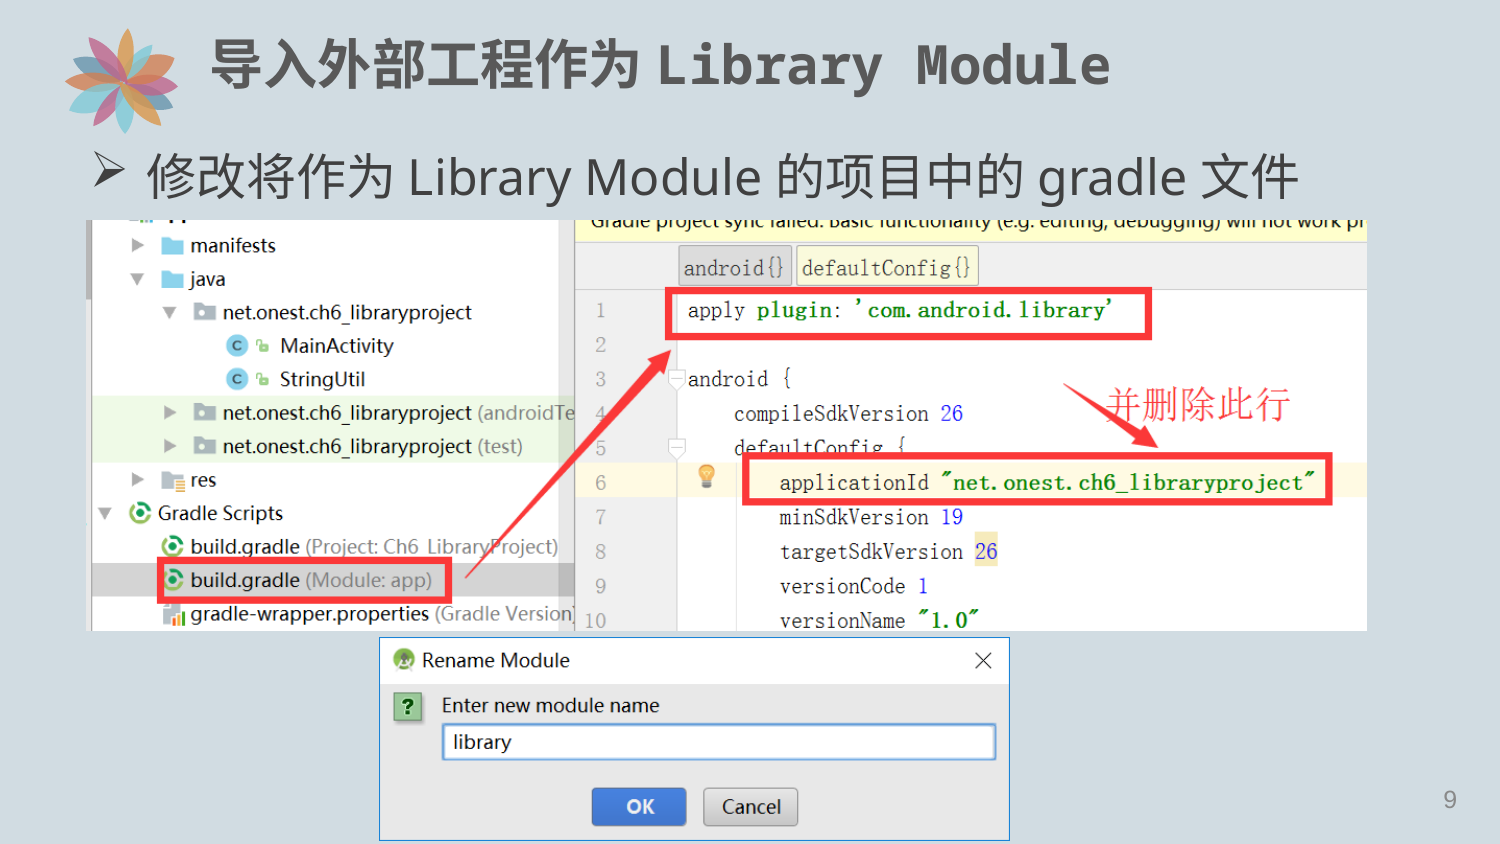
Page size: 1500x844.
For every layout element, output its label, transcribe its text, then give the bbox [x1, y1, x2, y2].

picture [86, 220, 1367, 631]
list 修改将作为Library Module的项目中的gradle文件 [75, 138, 1425, 753]
picture [379, 637, 1010, 841]
title 导入外部工程作为Library Module [194, 23, 1195, 122]
slide_number 8 [1364, 776, 1473, 822]
